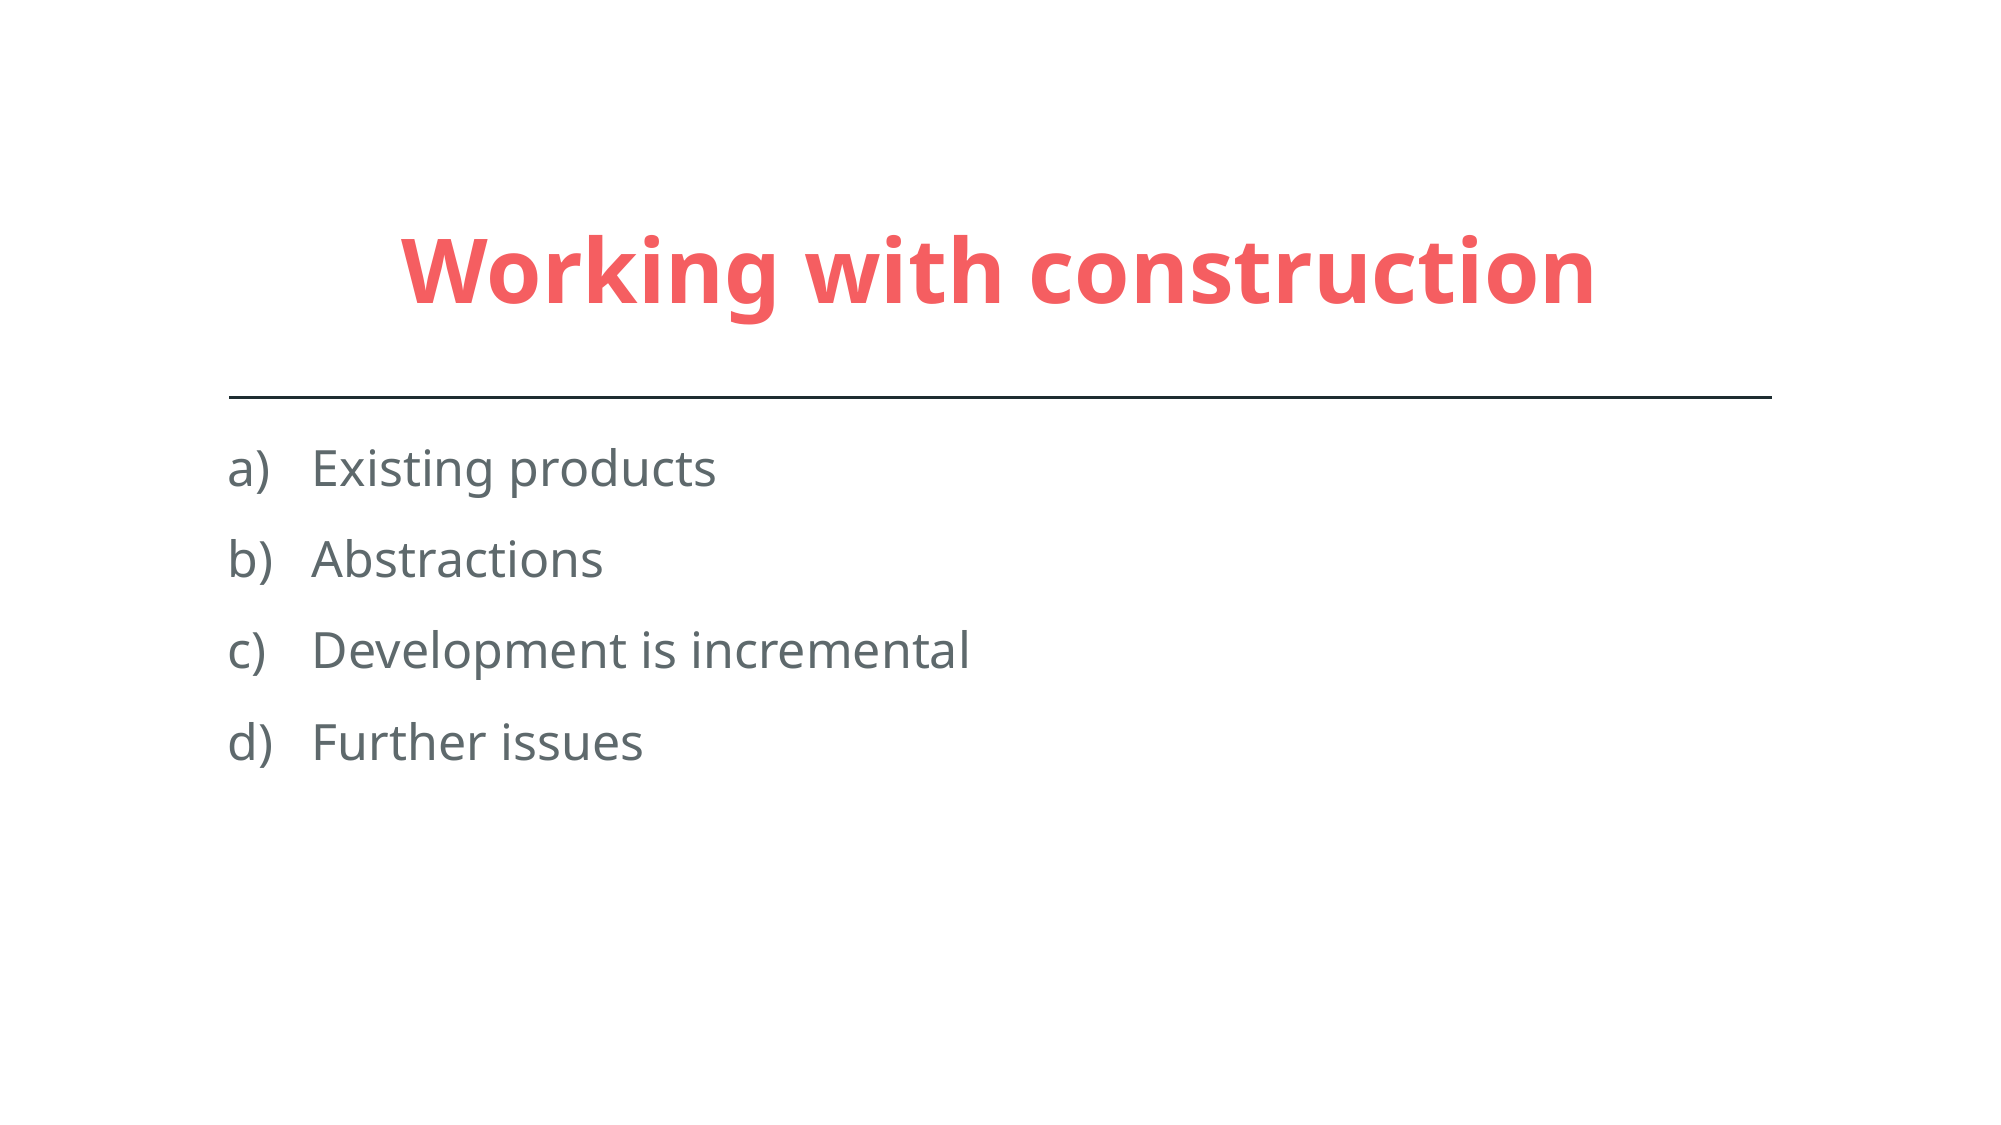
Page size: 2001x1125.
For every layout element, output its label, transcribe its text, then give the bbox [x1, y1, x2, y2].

list Existing products Abstractions Development is incremental Further issues [212, 419, 1788, 964]
title Working with construction [212, 161, 1788, 375]
